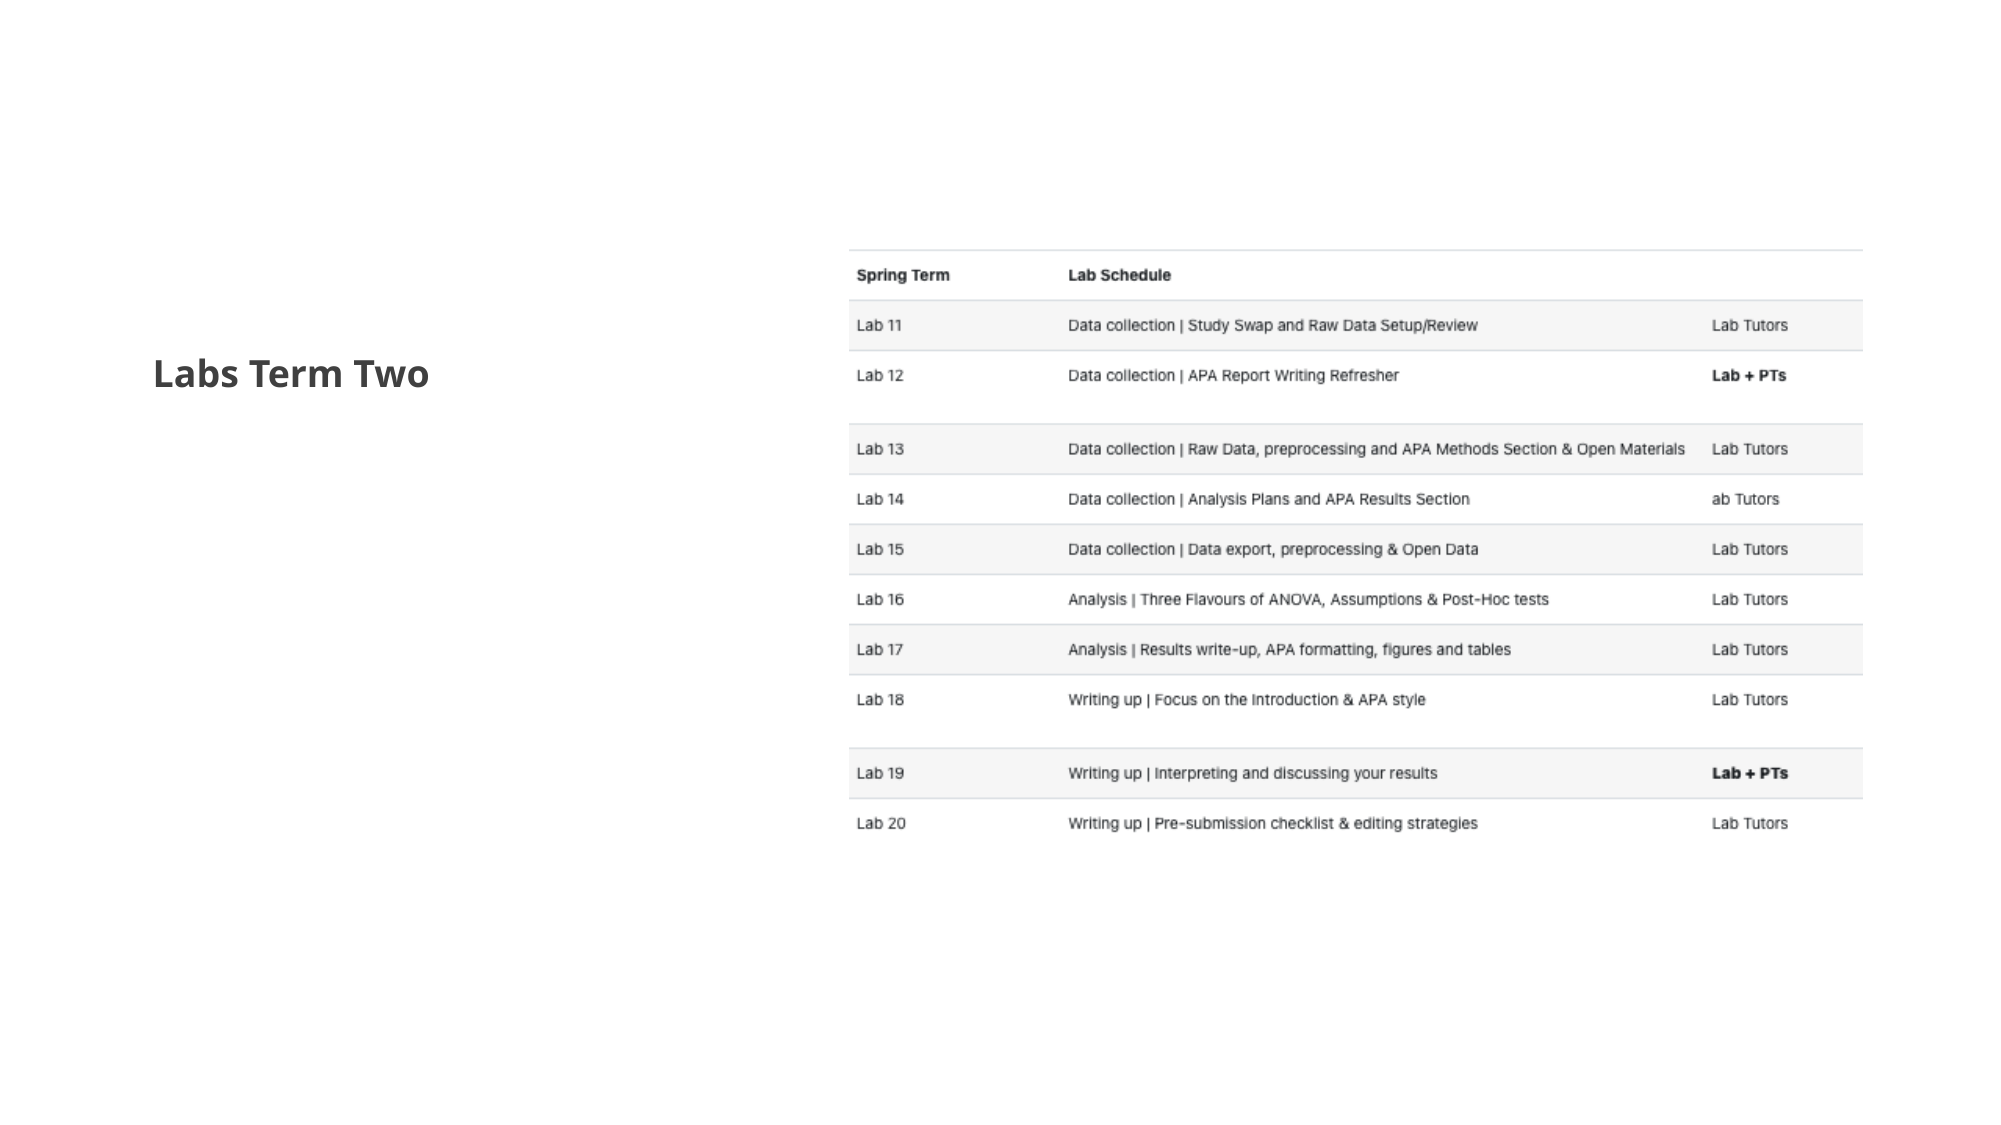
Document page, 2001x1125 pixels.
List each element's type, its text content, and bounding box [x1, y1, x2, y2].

picture [849, 245, 1863, 873]
list Labs Term Two [137, 337, 783, 963]
